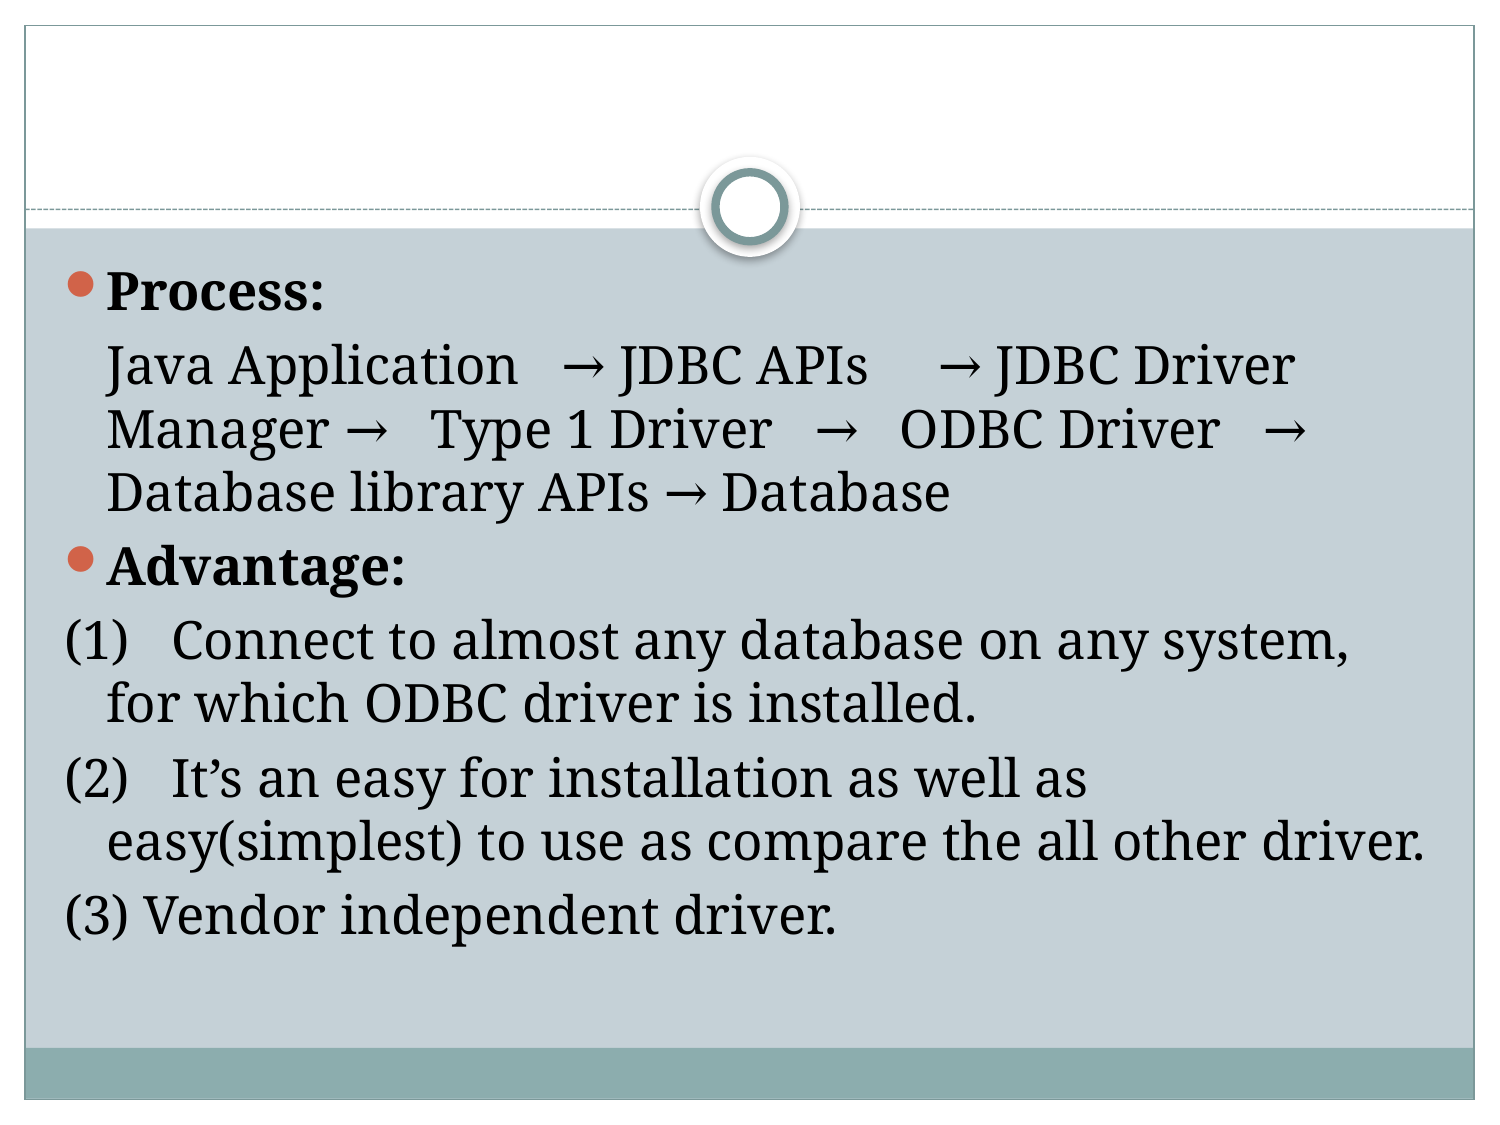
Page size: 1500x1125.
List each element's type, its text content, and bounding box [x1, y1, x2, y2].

list Process: Java Application → JDBC APIs → JDBC Driver Manager → Type 1 Driver → ODBC Driver → Database library APIs → Database Advantage: (1) Connect to almost any database on any system, for which ODBC driver is installed. (2) It’s an easy for installation as well as easy(simplest) to use as compare the all other driver. (3) Vendor independent driver. [49, 250, 1445, 1001]
